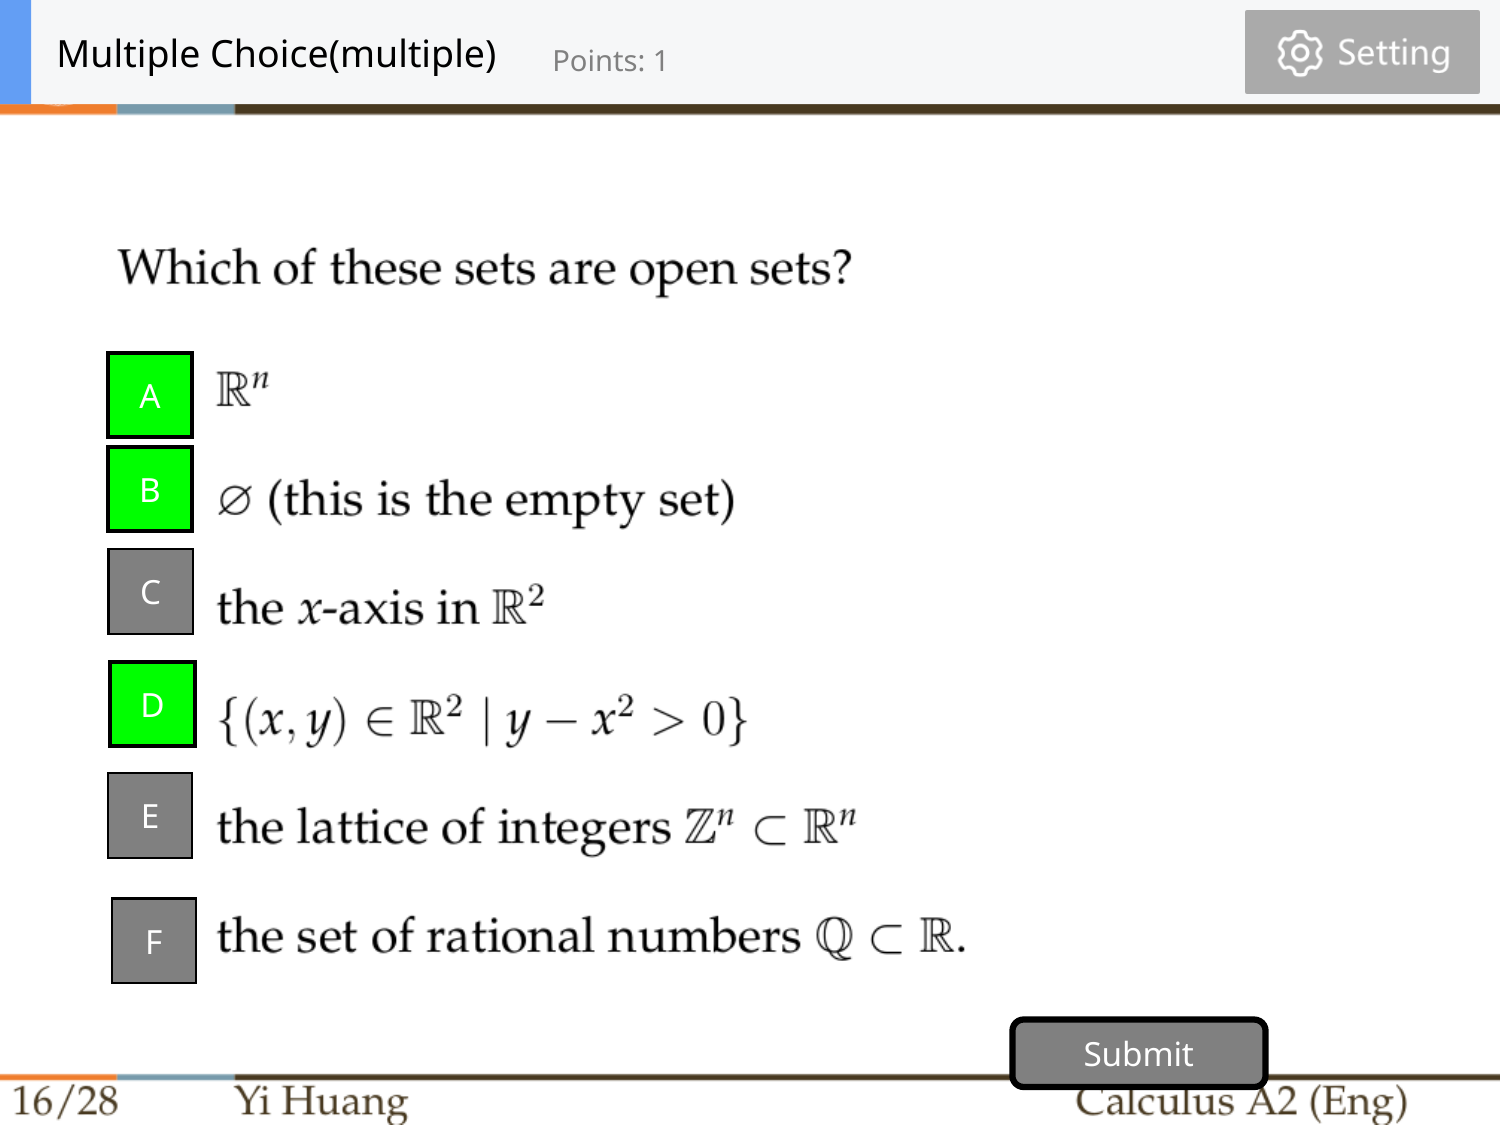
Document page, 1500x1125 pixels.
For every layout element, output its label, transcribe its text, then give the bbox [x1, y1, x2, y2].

text_box C [107, 548, 194, 635]
picture [1245, 10, 1480, 94]
text_box F [111, 897, 197, 984]
text_box Submit [1011, 1018, 1267, 1089]
text_box B [107, 446, 193, 532]
picture [0, 105, 1500, 1125]
text_box A [107, 352, 193, 438]
text_box E [107, 772, 193, 859]
text_box D [109, 661, 196, 747]
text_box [0, 0, 1500, 105]
